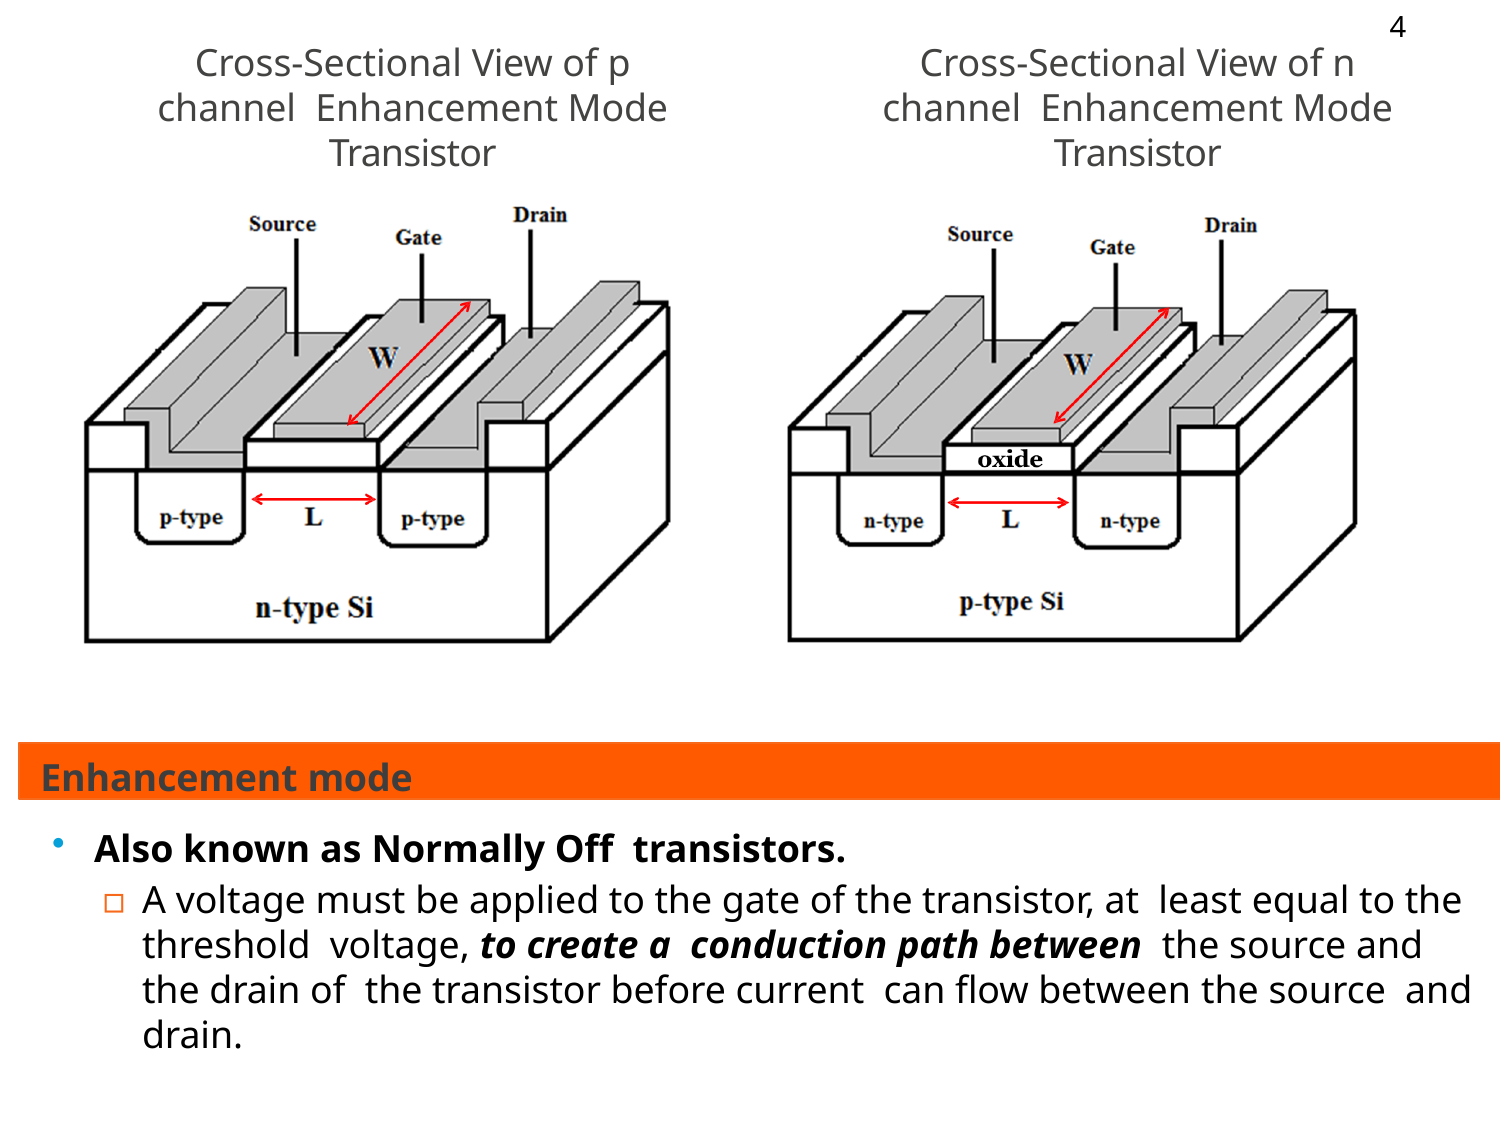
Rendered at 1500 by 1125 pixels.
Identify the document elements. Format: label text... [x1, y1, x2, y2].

picture [774, 204, 1379, 664]
text_box Also known as Normally Off transistors. ▫ A voltage must be applied to the gate of the transistor, at least equal to the threshold voltage, to create a conduction path between the source and the drain of the transistor before current can flow between the source and drain. [50, 824, 1482, 1057]
text_box Cross-Sectional View of p channel Enhancement Mode Transistor [125, 38, 700, 174]
picture [74, 199, 676, 653]
text_box Enhancement mode [19, 742, 1500, 800]
title Cross-Sectional View of n channel Enhancement Mode Transistor [849, 38, 1425, 227]
